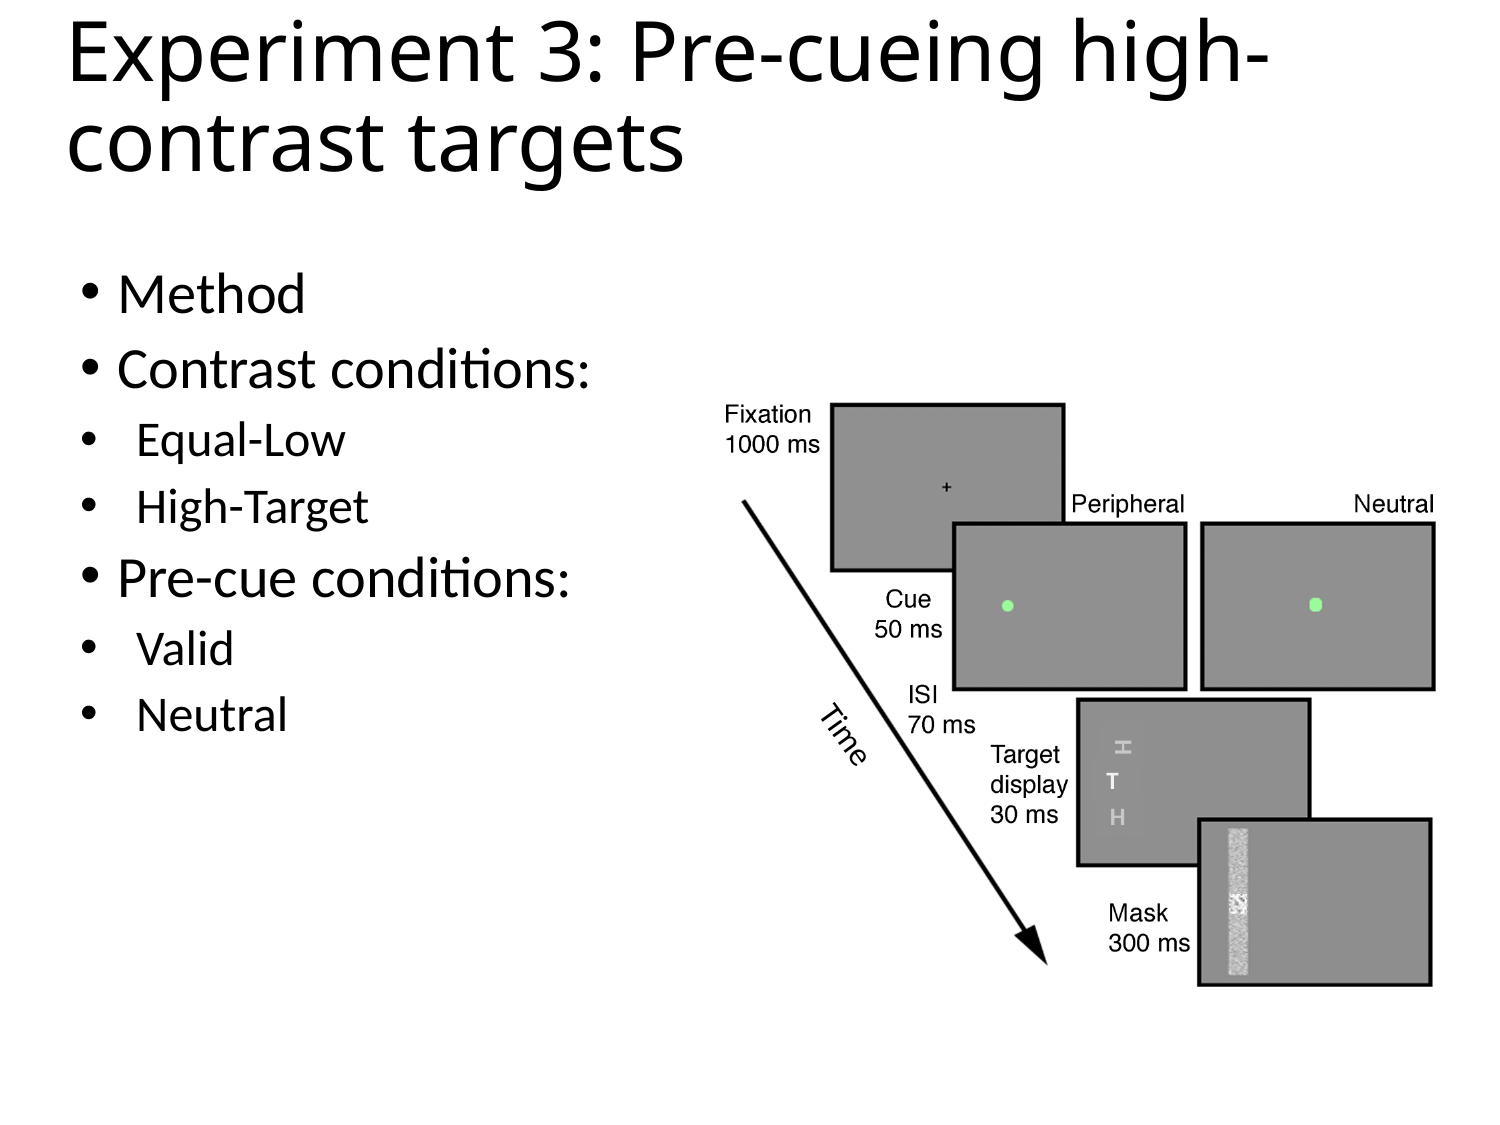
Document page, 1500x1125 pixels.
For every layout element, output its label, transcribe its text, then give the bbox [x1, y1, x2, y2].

list Method Contrast conditions: Equal-Low High-Target Pre-cue conditions: Valid Neutral [64, 255, 729, 1106]
title Experiment 3: Pre-cueing high-contrast targets [50, 0, 1483, 228]
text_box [726, 402, 1436, 987]
